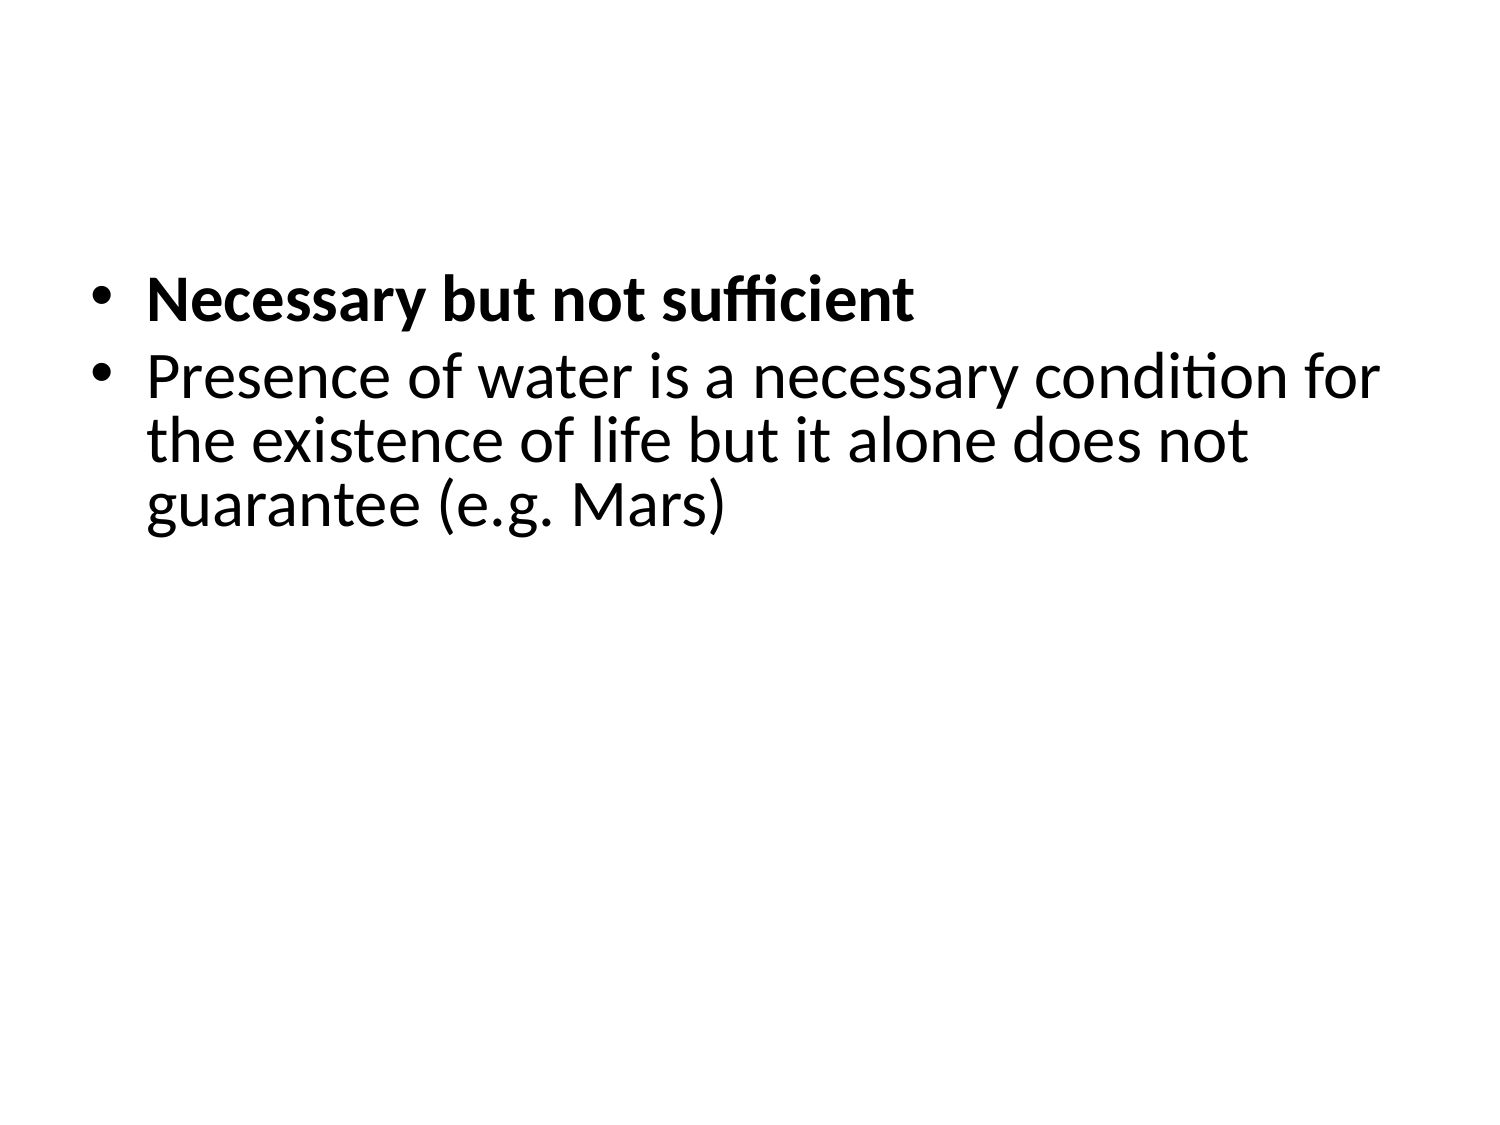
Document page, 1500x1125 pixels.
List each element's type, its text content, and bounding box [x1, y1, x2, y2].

list Necessary but not sufficient Presence of water is a necessary condition for the existence of life but it alone does not guarantee (e.g. Mars) [75, 262, 1425, 1005]
